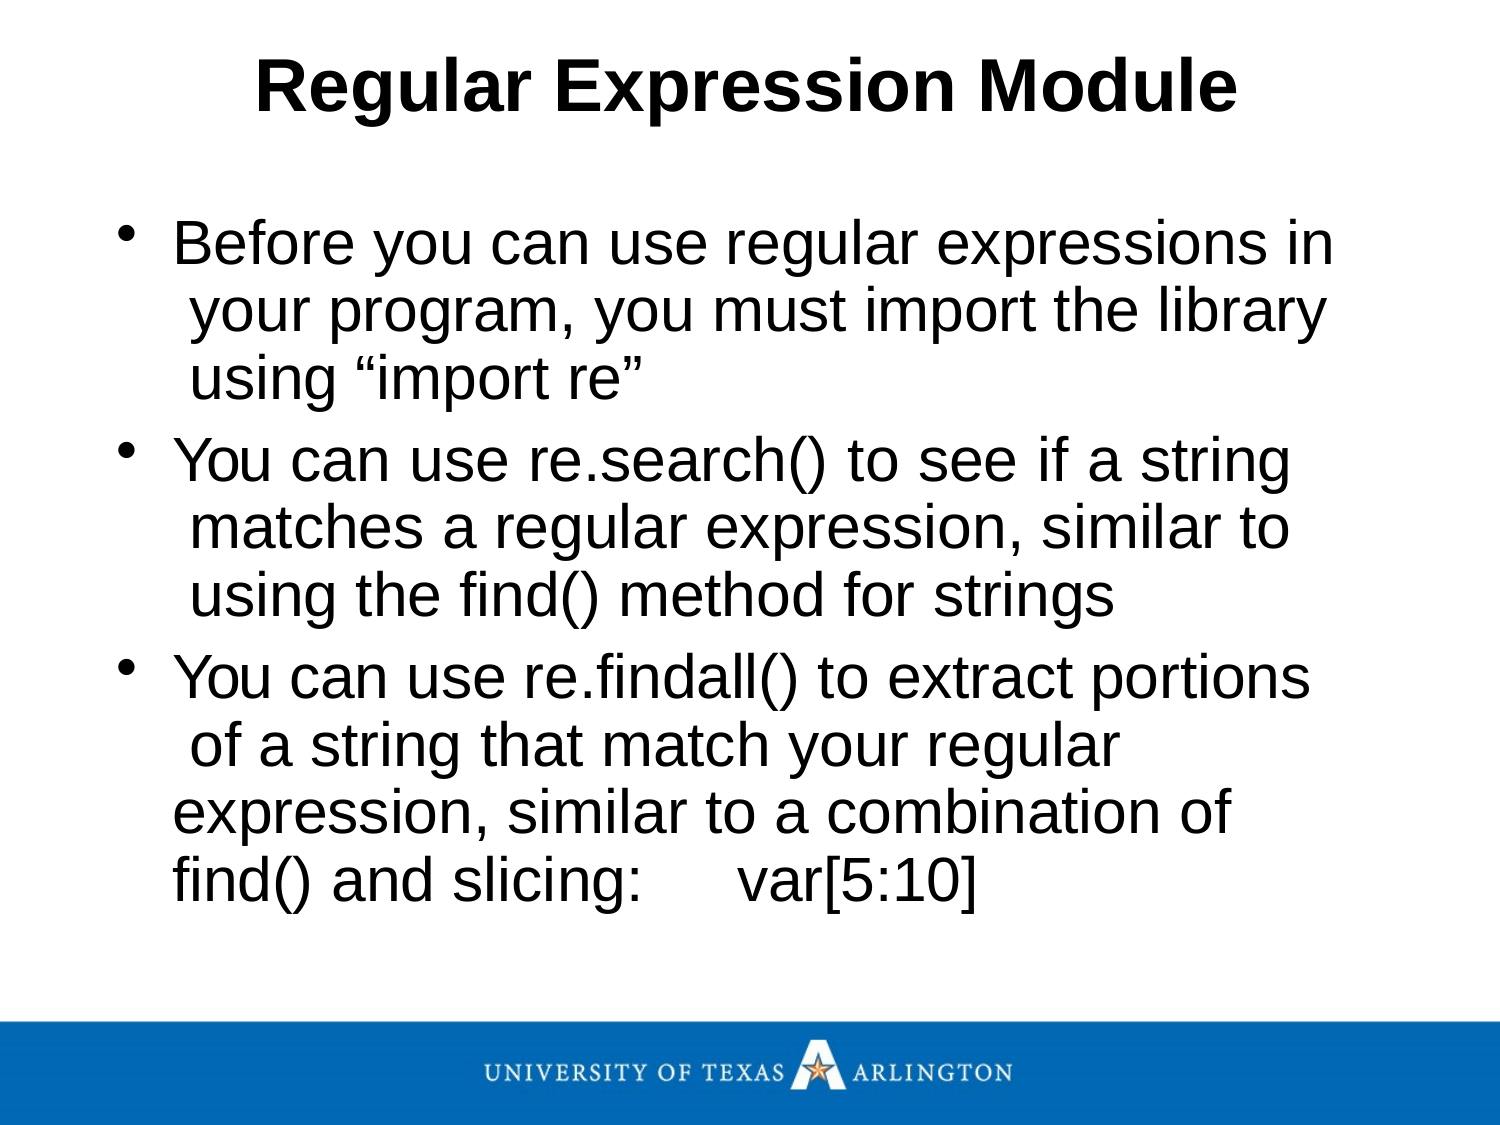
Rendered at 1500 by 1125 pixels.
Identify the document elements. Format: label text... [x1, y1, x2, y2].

picture [0, 1021, 1500, 1125]
title Regular Expression Module [252, 34, 1245, 225]
text_box Before you can use regular expressions in your program, you must import the library using “import re” You can use re.search() to see if a string matches a regular expression, similar to using the find() method for strings You can use re.findall() to extract portions of a string that match your regular expression, similar to a combination of find() and slicing: var[5:10] [113, 200, 1340, 915]
